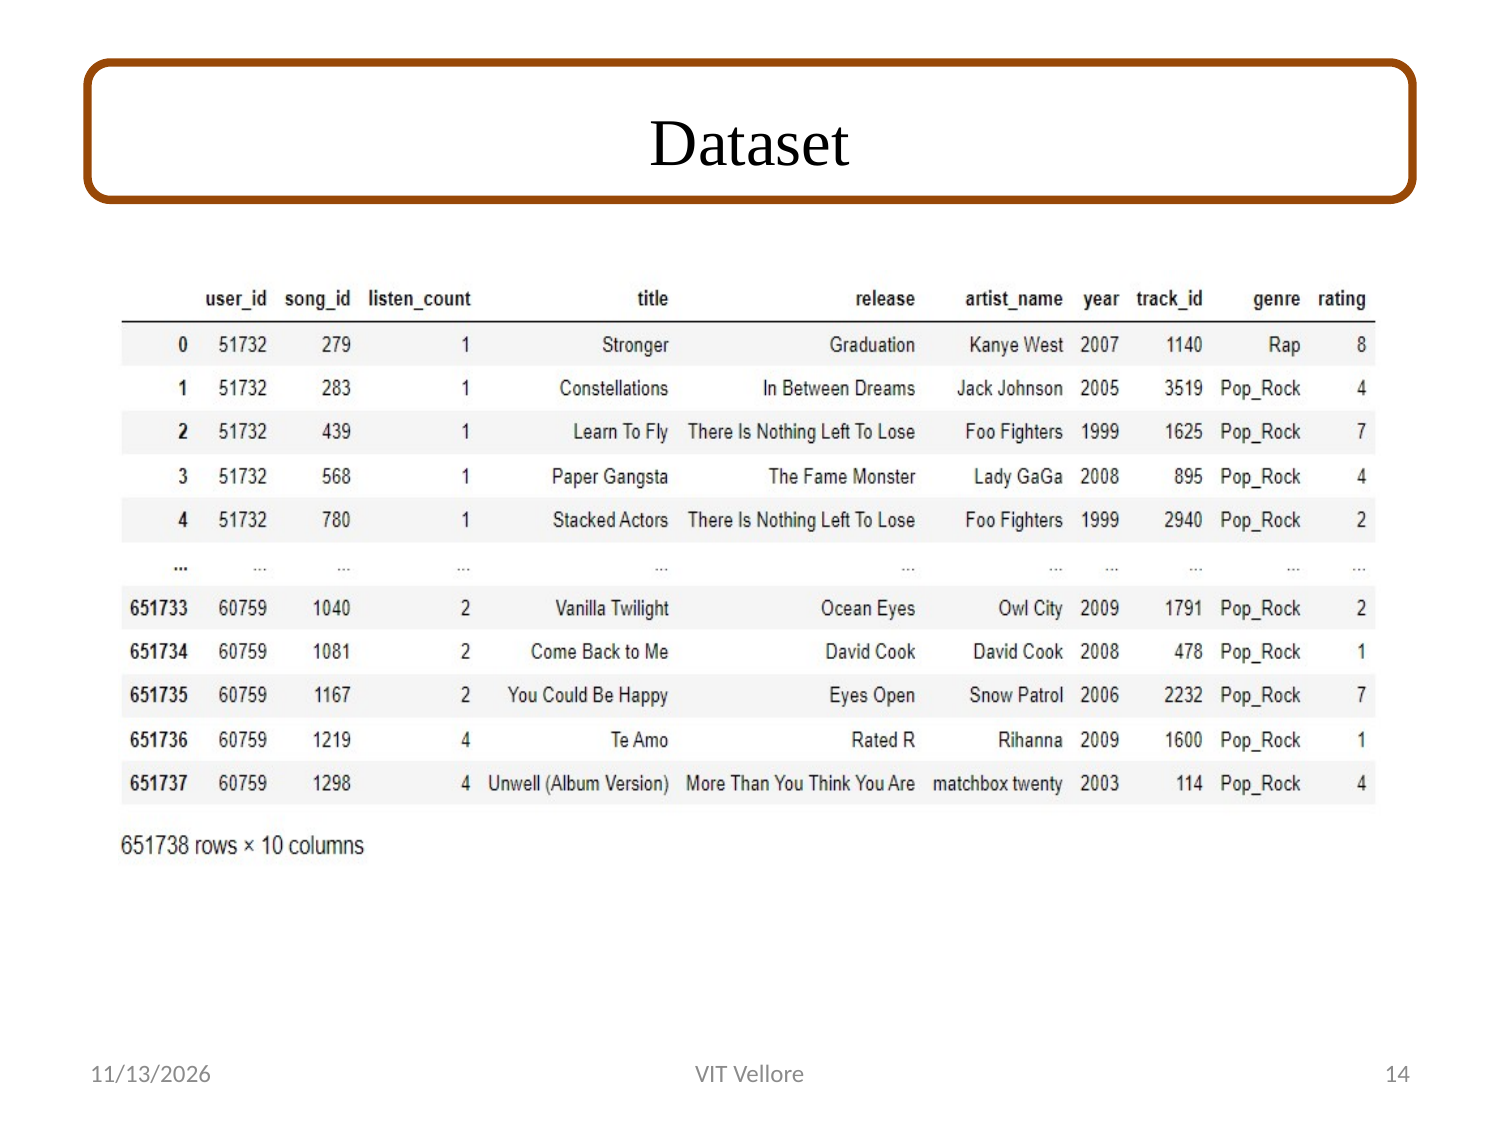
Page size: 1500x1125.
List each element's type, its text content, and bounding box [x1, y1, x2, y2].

list [75, 262, 1425, 1005]
picture [118, 270, 1382, 893]
footer VIT Vellore [512, 1042, 988, 1103]
slide_number 14 [1074, 1042, 1425, 1103]
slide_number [75, 1042, 425, 1103]
text_box [85, 60, 1415, 202]
title Dataset [75, 45, 1425, 233]
